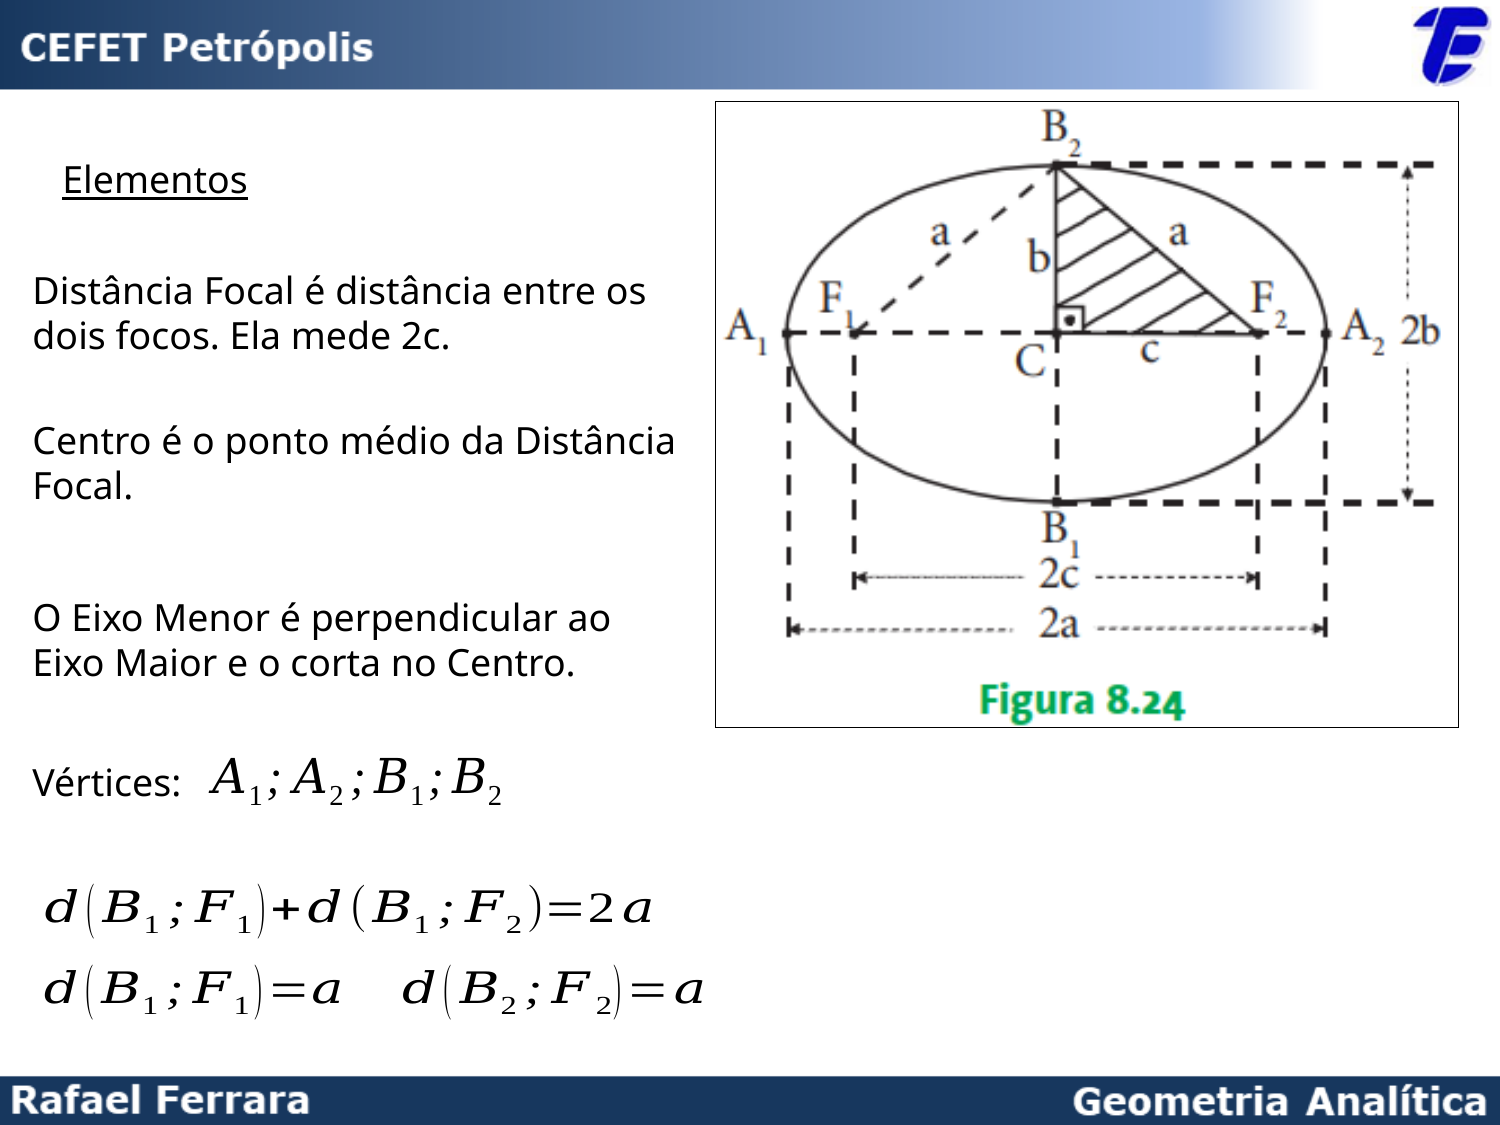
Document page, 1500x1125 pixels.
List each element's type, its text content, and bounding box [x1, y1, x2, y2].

text_box O Eixo Menor é perpendicular ao Eixo Maior e o corta no Centro. [17, 586, 704, 692]
picture [0, 0, 1500, 1125]
text_box Distância Focal é distância entre os dois focos. Ela mede 2c. [17, 259, 704, 364]
text_box Centro é o ponto médio da Distância Focal. [17, 409, 704, 514]
text_box Vértices: [17, 751, 704, 812]
text_box Elementos [47, 148, 263, 209]
